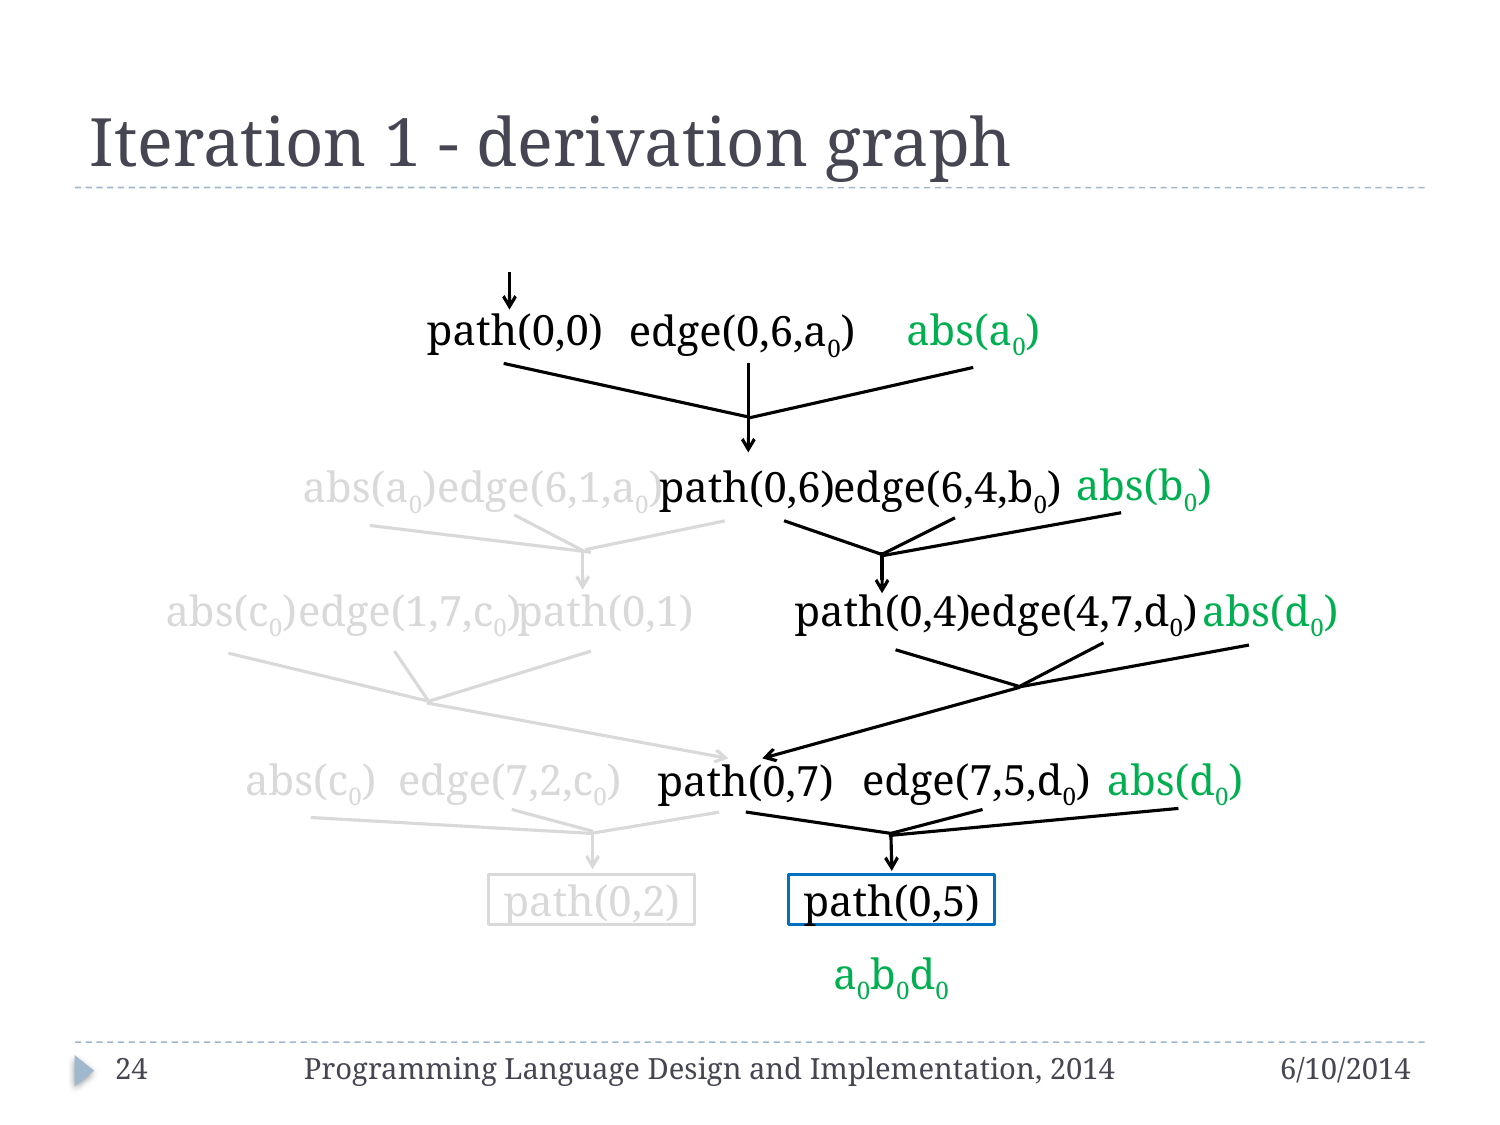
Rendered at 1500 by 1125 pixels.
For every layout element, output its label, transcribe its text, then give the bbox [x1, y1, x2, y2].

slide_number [1185, 1042, 1426, 1103]
footer Programming Language Design and Implementation, 2014 [234, 1042, 1185, 1103]
title Iteration 1 - derivation graph [75, 24, 1425, 188]
slide_number 24 [100, 1042, 234, 1103]
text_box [161, 271, 1343, 926]
